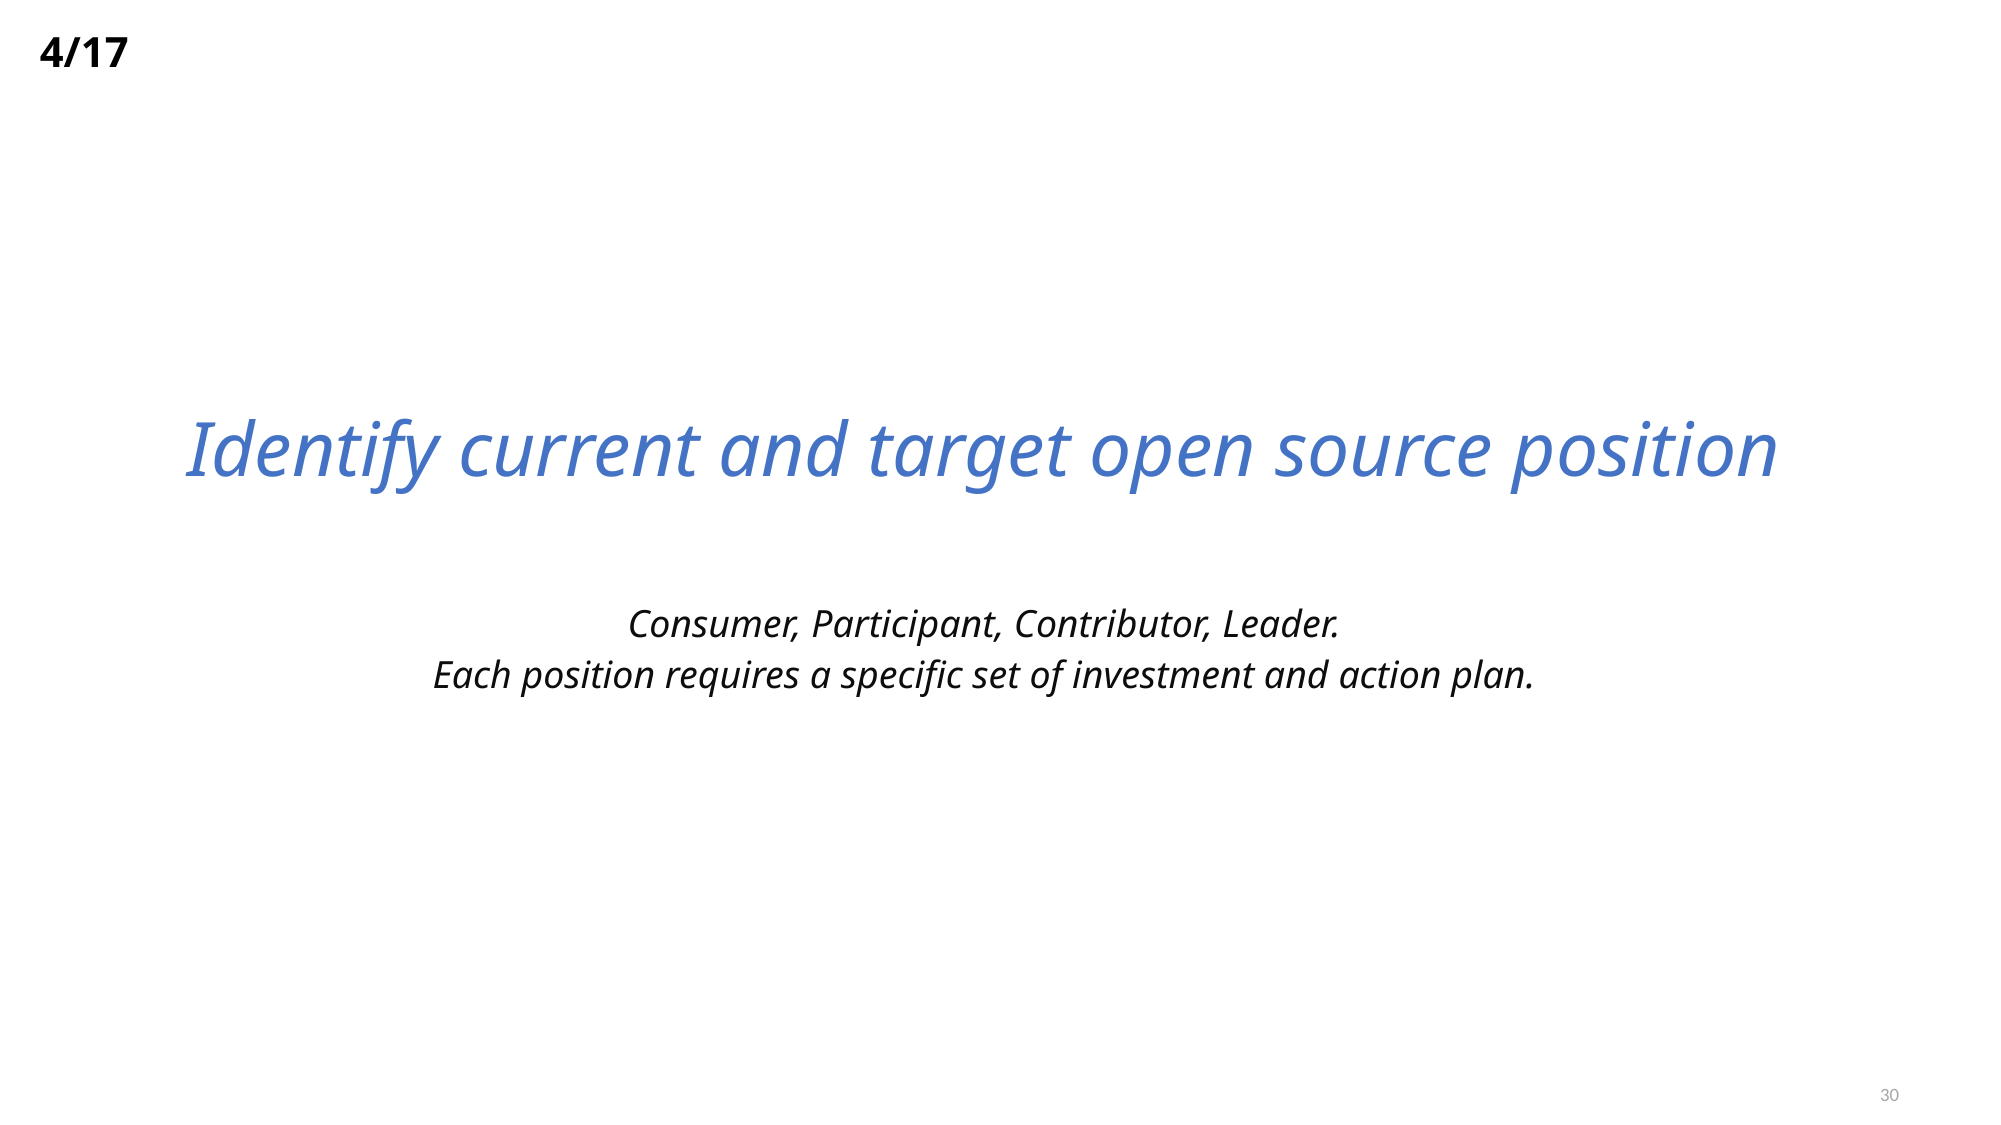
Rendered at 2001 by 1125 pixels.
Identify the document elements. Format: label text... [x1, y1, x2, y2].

text_box 4/17 [25, 18, 145, 83]
list Identify current and target open source position Consumer, Participant, Contributor, Leader. Each position requires a specific set of investment and action plan. [93, 393, 1891, 715]
